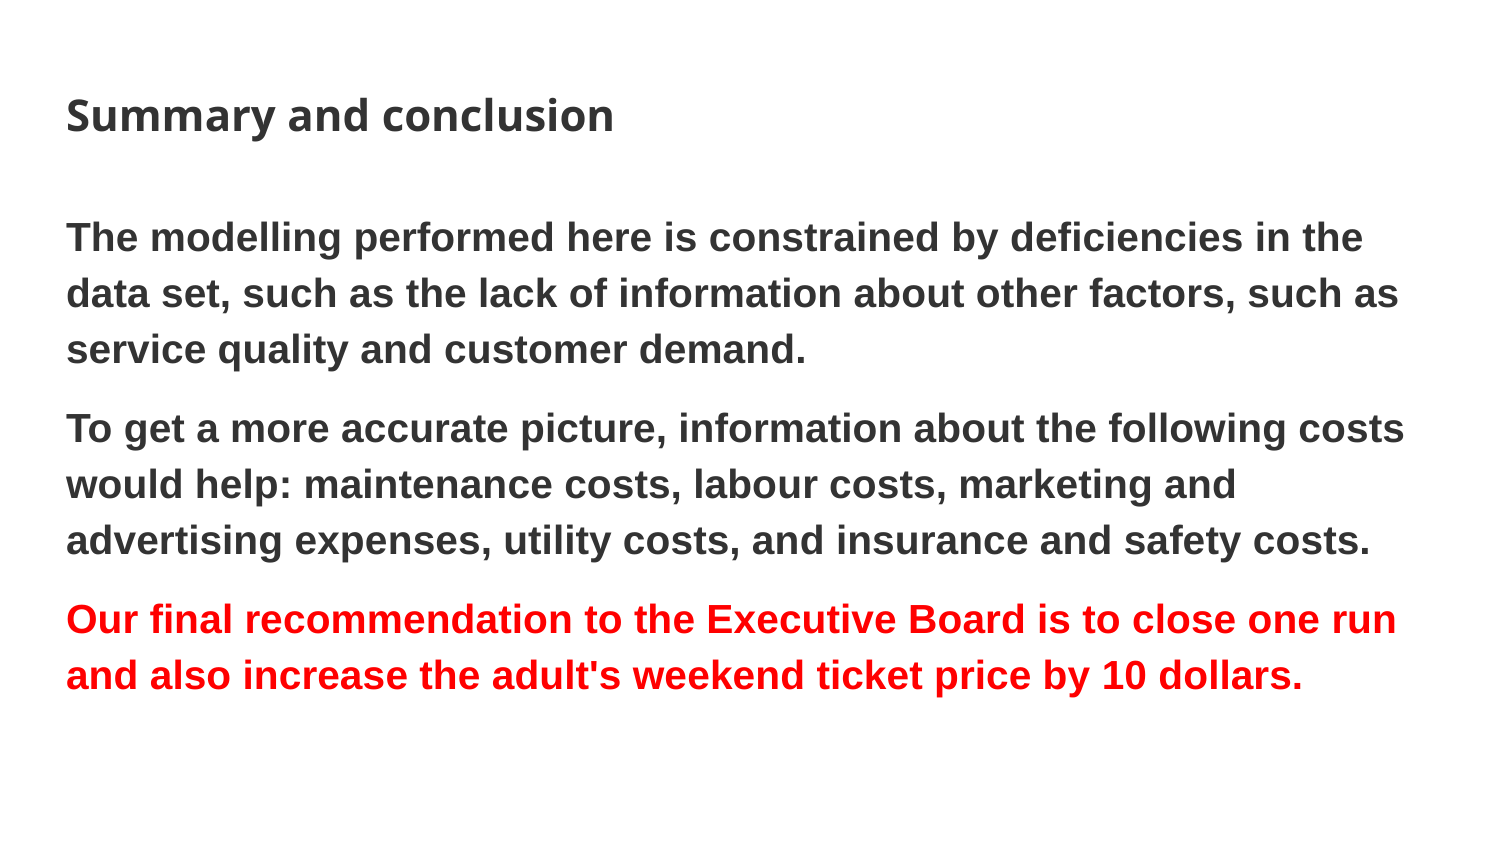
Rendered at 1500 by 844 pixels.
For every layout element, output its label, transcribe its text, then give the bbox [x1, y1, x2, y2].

title Summary and conclusion [51, 72, 1449, 167]
list The modelling performed here is constrained by deficiencies in the data set, such as the lack of information about other factors, such as service quality and customer demand. To get a more accurate picture, information about the following costs would help: maintenance costs, labour costs, marketing and advertising expenses, utility costs, and insurance and safety costs. Our final recommendation to the Executive Board is to close one run and also increase the adult's weekend ticket price by 10 dollars. [51, 189, 1449, 750]
